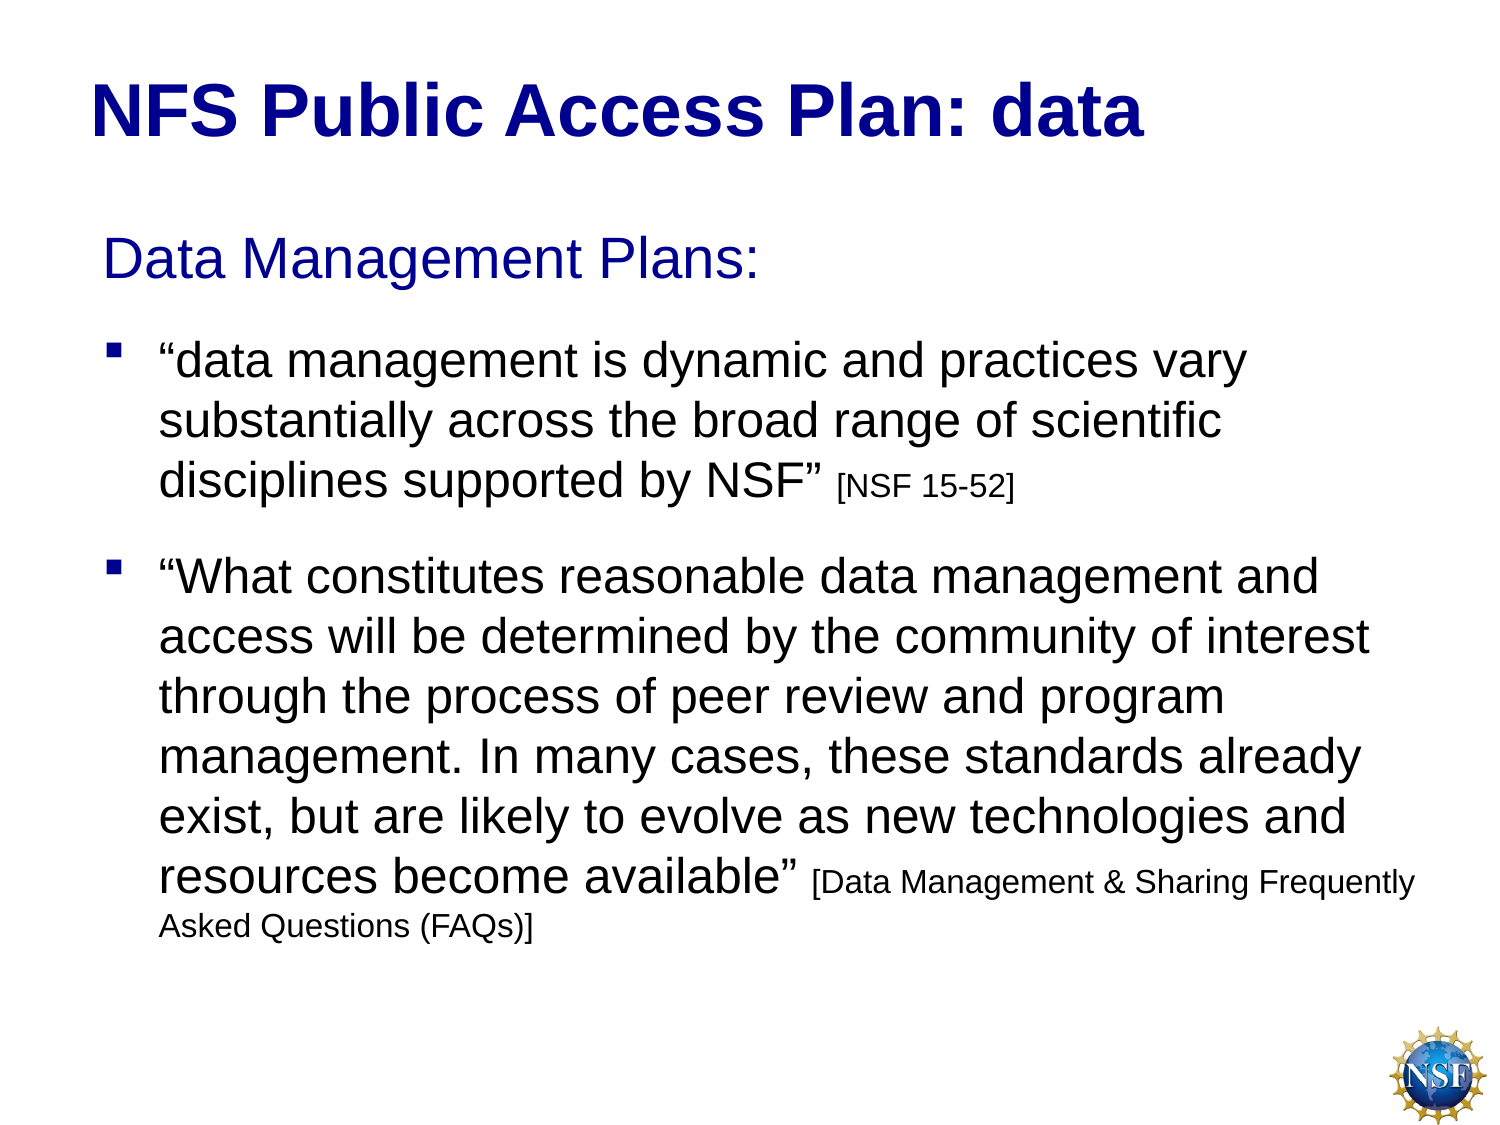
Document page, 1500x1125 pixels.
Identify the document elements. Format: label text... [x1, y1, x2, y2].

picture [1387, 1025, 1488, 1125]
list Data Management Plans: “data management is dynamic and practices vary substantially across the broad range of scientific disciplines supported by NSF” [NSF 15-52] “What constitutes reasonable data management and access will be determined by the community of interest through the process of peer review and program management. In many cases, these standards already exist, but are likely to evolve as new technologies and resources become available” [Data Management & Sharing Frequently Asked Questions (FAQs)] [87, 212, 1438, 1000]
title NFS Public Access Plan: data [75, 12, 1425, 200]
